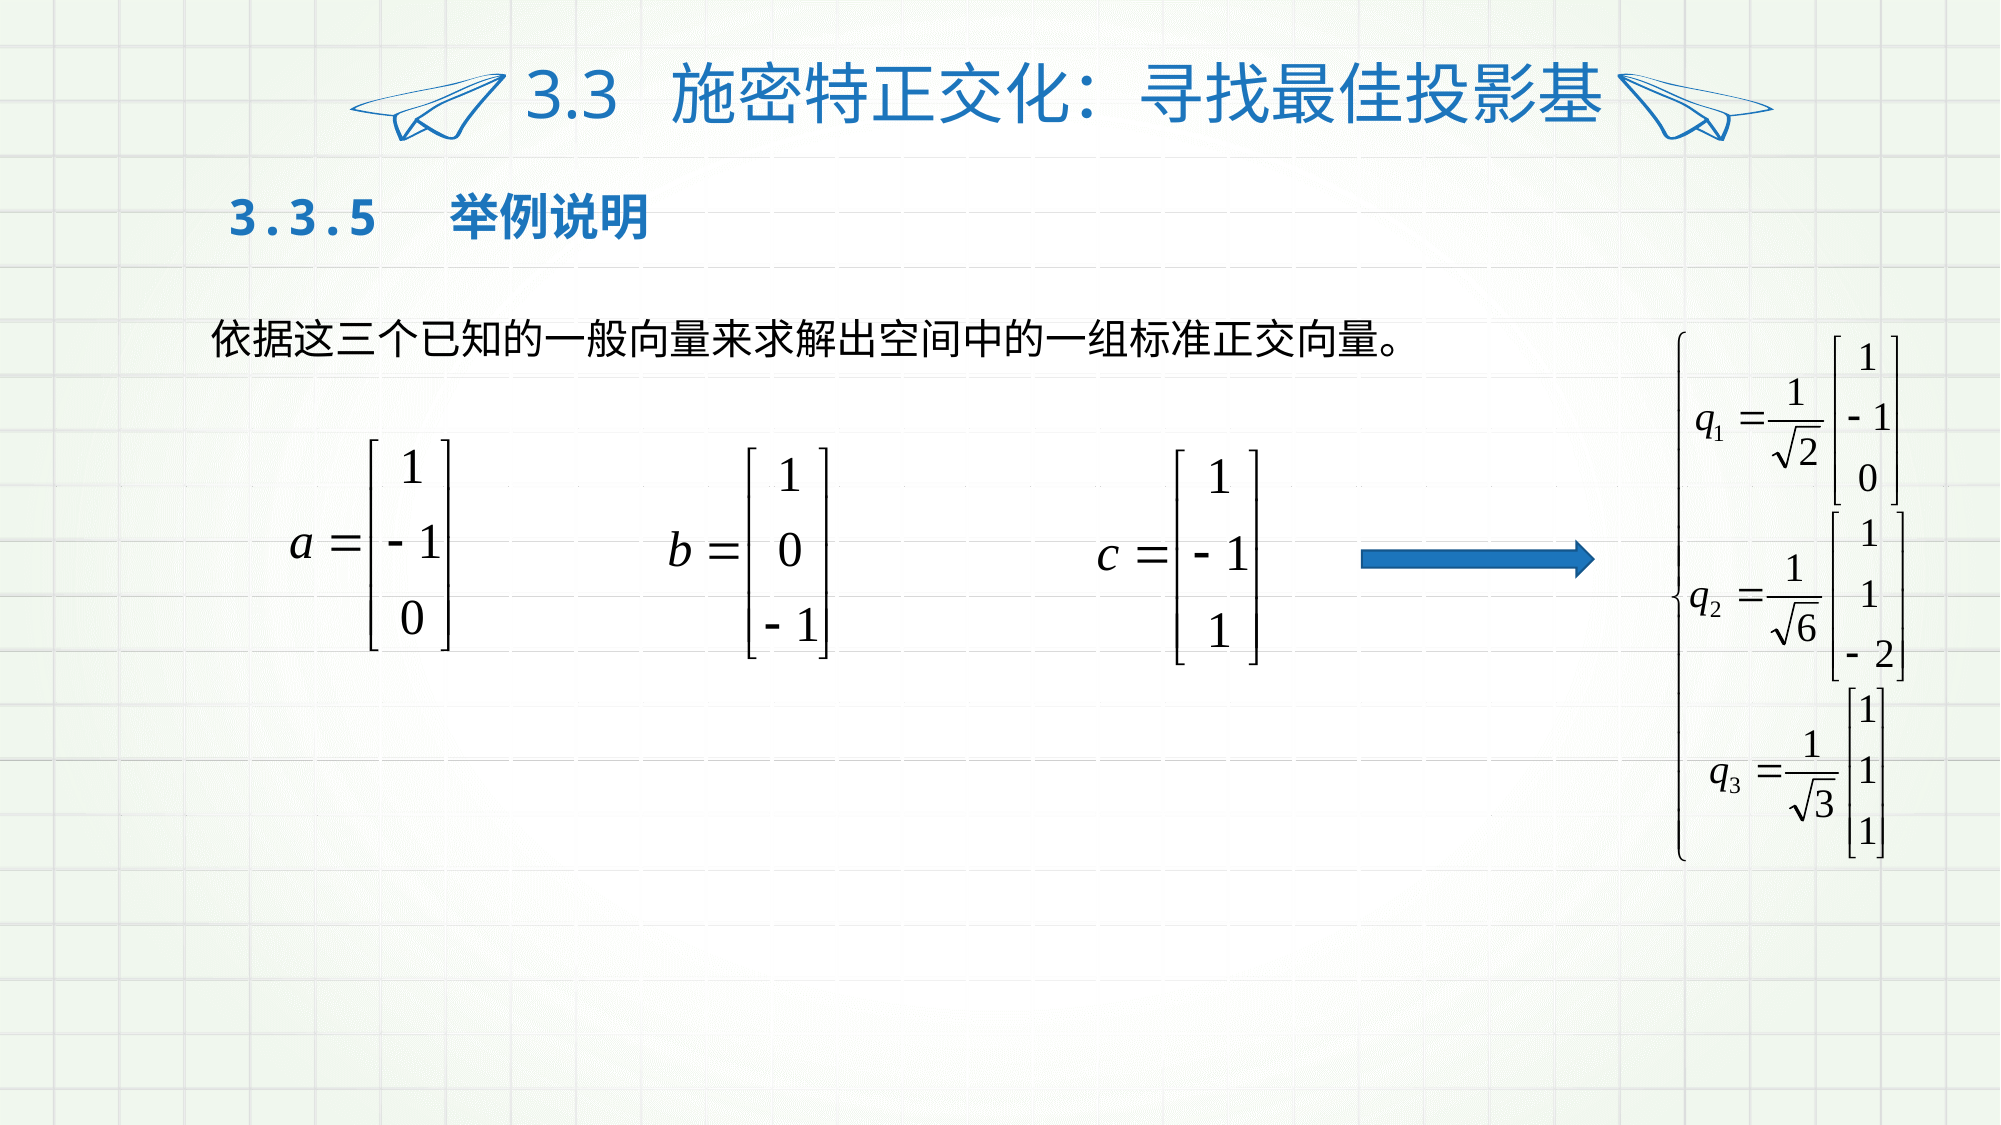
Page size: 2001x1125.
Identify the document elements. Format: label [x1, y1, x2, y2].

text_box [1360, 539, 1596, 579]
text_box [348, 28, 1775, 165]
text_box [1662, 323, 1919, 871]
text_box [1089, 437, 1278, 677]
text_box [183, 165, 1797, 472]
picture [0, 1, 2000, 1125]
text_box [281, 428, 470, 664]
text_box [661, 436, 846, 671]
